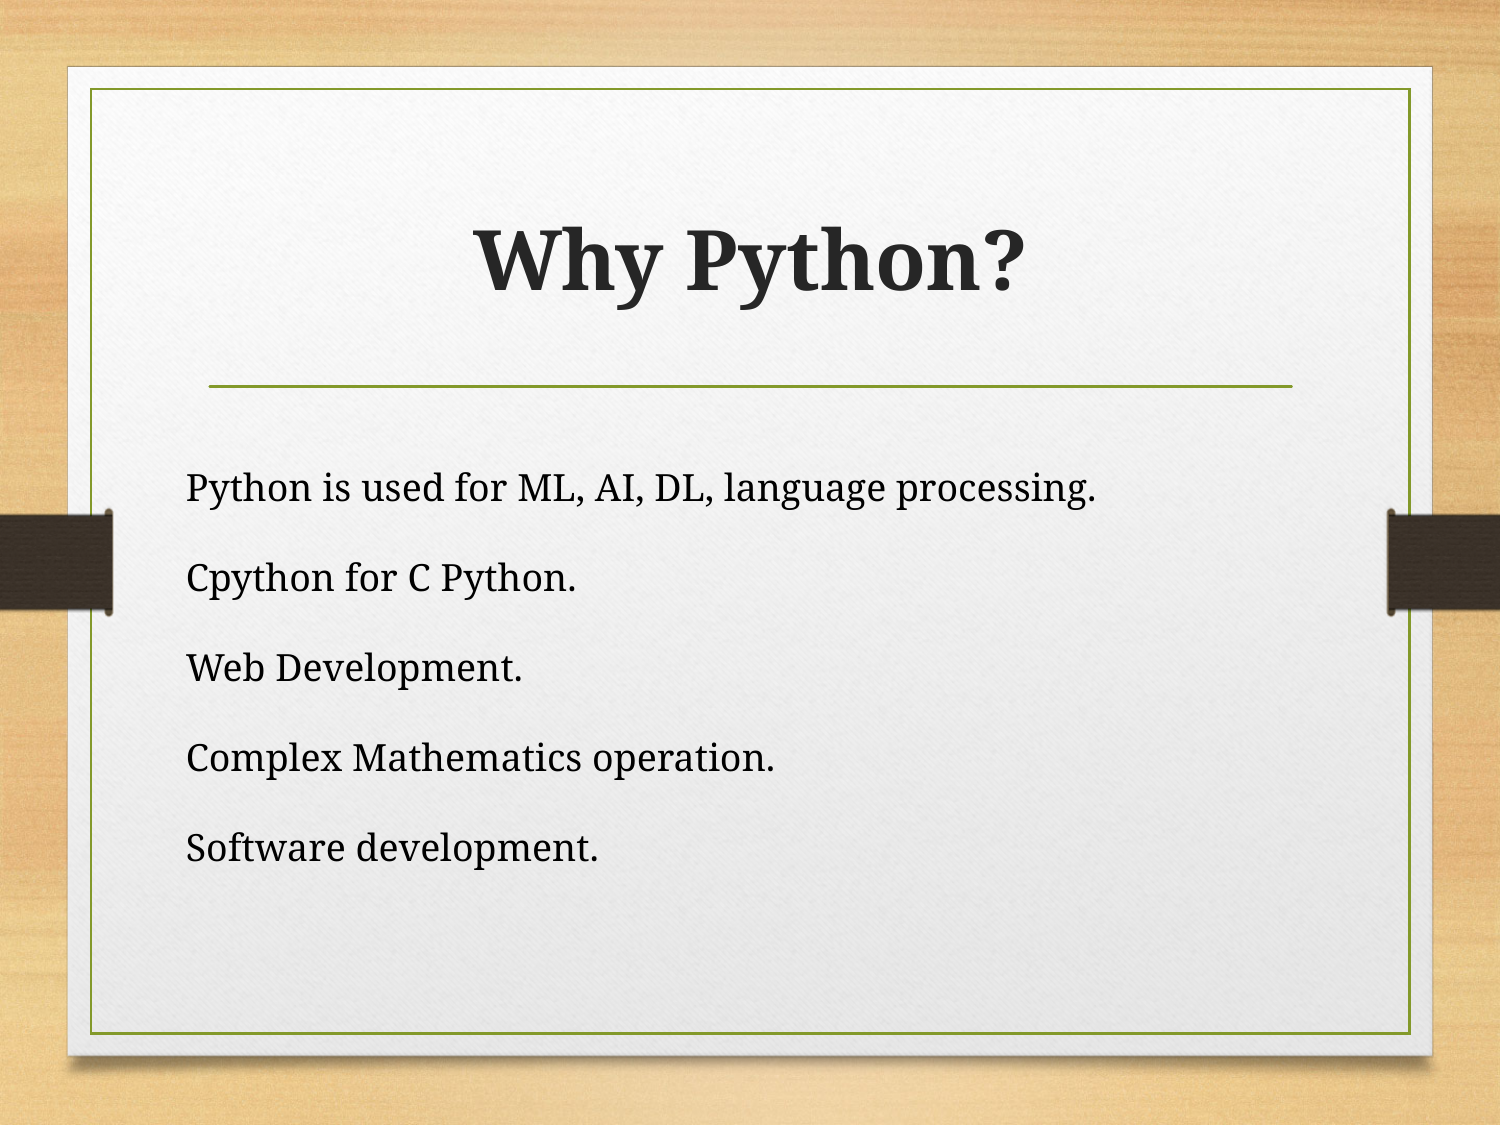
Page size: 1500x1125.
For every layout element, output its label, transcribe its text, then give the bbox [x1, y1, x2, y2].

title Why Python? [193, 150, 1309, 365]
text_box Python is used for ML, AI, DL, language processing. Cpython for C Python. Web Development. Complex Mathematics operation. Software development. [171, 456, 1294, 876]
picture [0, 0, 1500, 1125]
